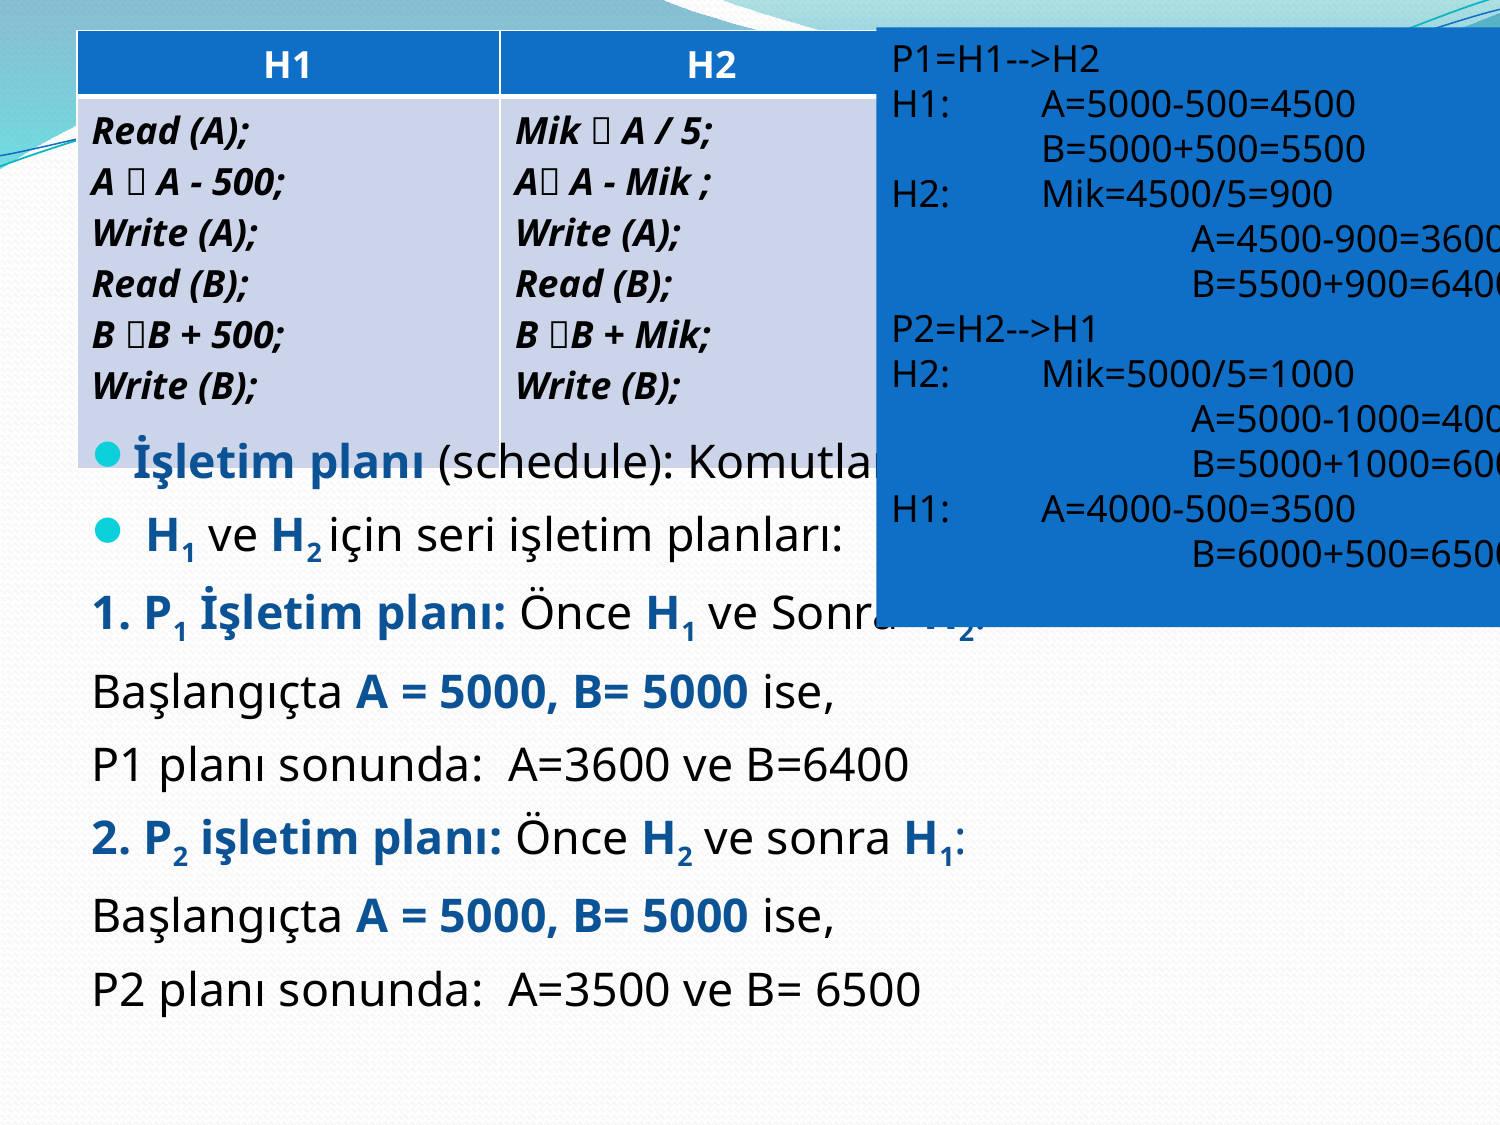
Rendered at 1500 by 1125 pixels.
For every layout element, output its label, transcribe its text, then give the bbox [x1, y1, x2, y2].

table_cell Mik  A / 5; A A - Mik ; Write (A); Read (B); B B + Mik; Write (B); [501, 99, 876, 420]
list İşletim planı (schedule): Komutların işletim sırasını gösterir. H1 ve H2 için seri işletim planları: 1. P1 İşletim planı: Önce H1 ve Sonra H2: Başlangıçta A = 5000, B= 5000 ise, P1 planı sonunda: A=3600 ve B=6400 2. P2 işletim planı: Önce H2 ve sonra H1: Başlangıçta A = 5000, B= 5000 ise, P2 planı sonunda: A=3500 ve B= 6500 [76, 420, 1471, 1035]
table_header H1 [78, 31, 499, 94]
table_cell Read (A); A  A - 500; Write (A); Read (B); B B + 500; Write (B); [78, 99, 499, 420]
text_box P1=H1-->H2 H1: A=5000-500=4500 B=5000+500=5500 H2: Mik=4500/5=900 A=4500-900=3600 B=5500+900=6400 P2=H2-->H1 H2: Mik=5000/5=1000 A=5000-1000=4000 B=5000+1000=6000 H1: A=4000-500=3500 B=6000+500=6500 [876, 27, 1500, 628]
table_header H2 [501, 31, 876, 94]
